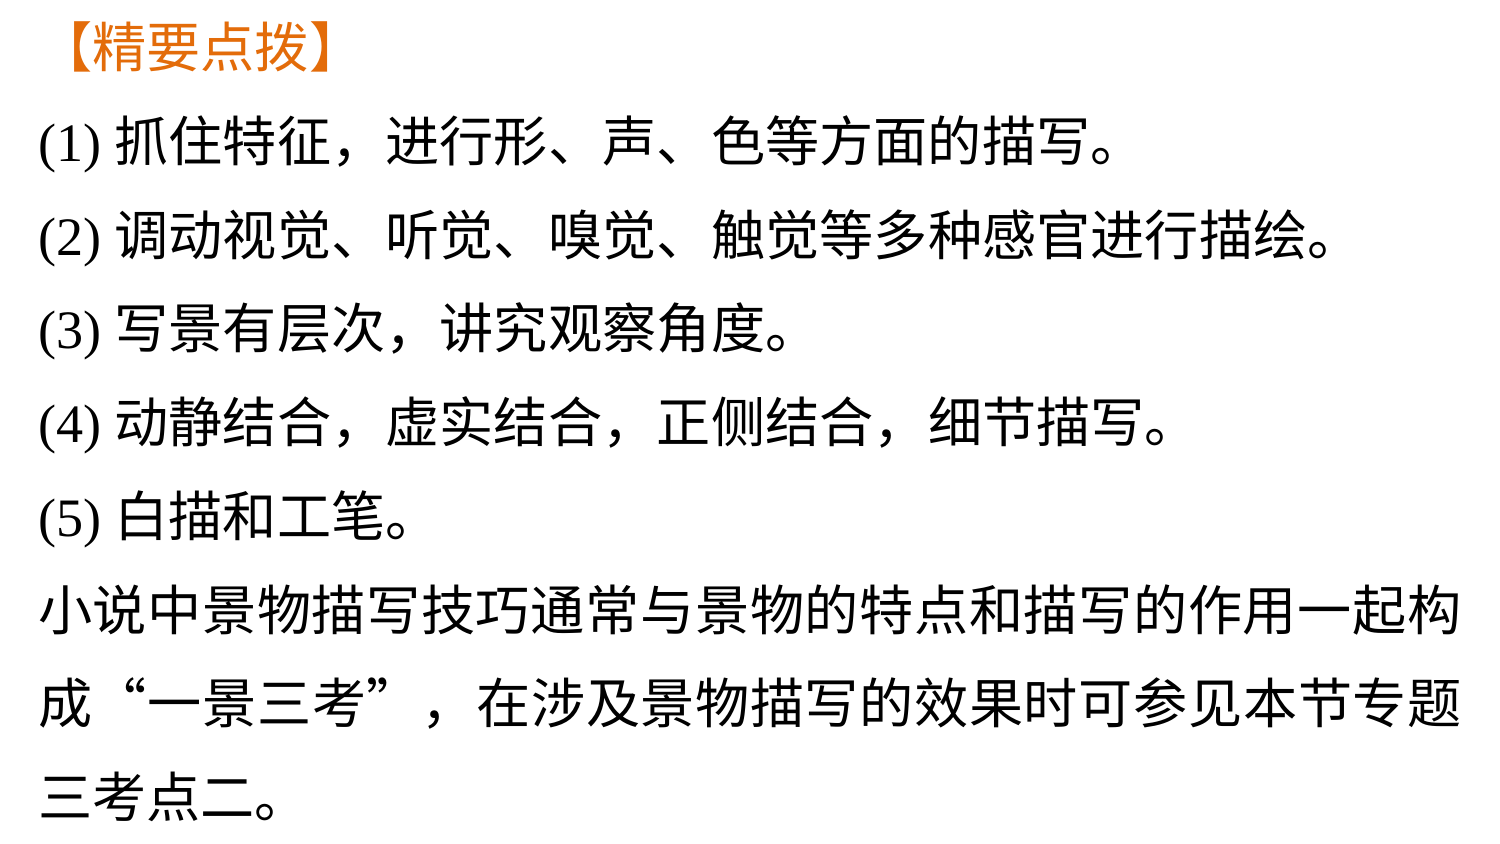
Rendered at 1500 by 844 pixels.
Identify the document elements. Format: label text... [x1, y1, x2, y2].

text_box 【精要点拨】 (1)抓住特征，进行形、声、色等方面的描写。 (2)调动视觉、听觉、嗅觉、触觉等多种感官进行描绘。 (3)写景有层次，讲究观察角度。 (4)动静结合，虚实结合，正侧结合，细节描写。 (5)白描和工笔。 小说中景物描写技巧通常与景物的特点和描写的作用一起构成“一景三考”，在涉及景物描写的效果时可参见本节专题三考点二。 [23, 0, 1477, 836]
